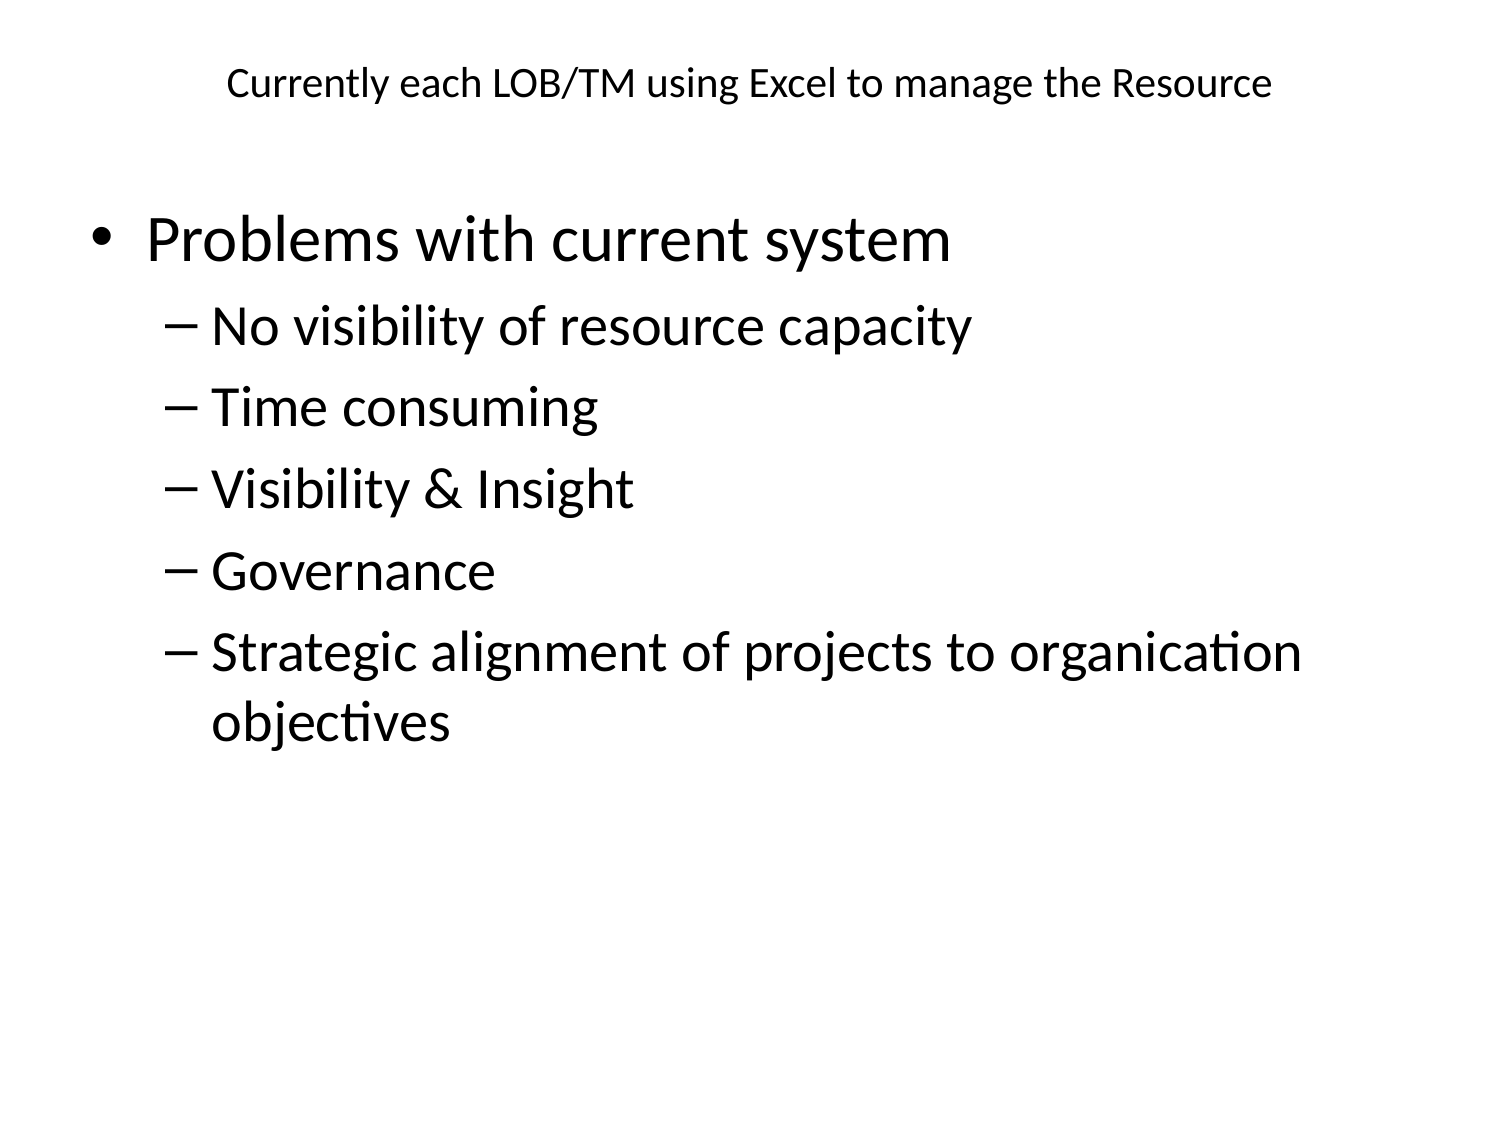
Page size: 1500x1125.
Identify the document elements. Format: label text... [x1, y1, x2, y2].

list Problems with current system No visibility of resource capacity Time consuming Visibility & Insight Governance Strategic alignment of projects to organication objectives [75, 187, 1425, 1005]
title Currently each LOB/TM using Excel to manage the Resource [75, 45, 1425, 187]
